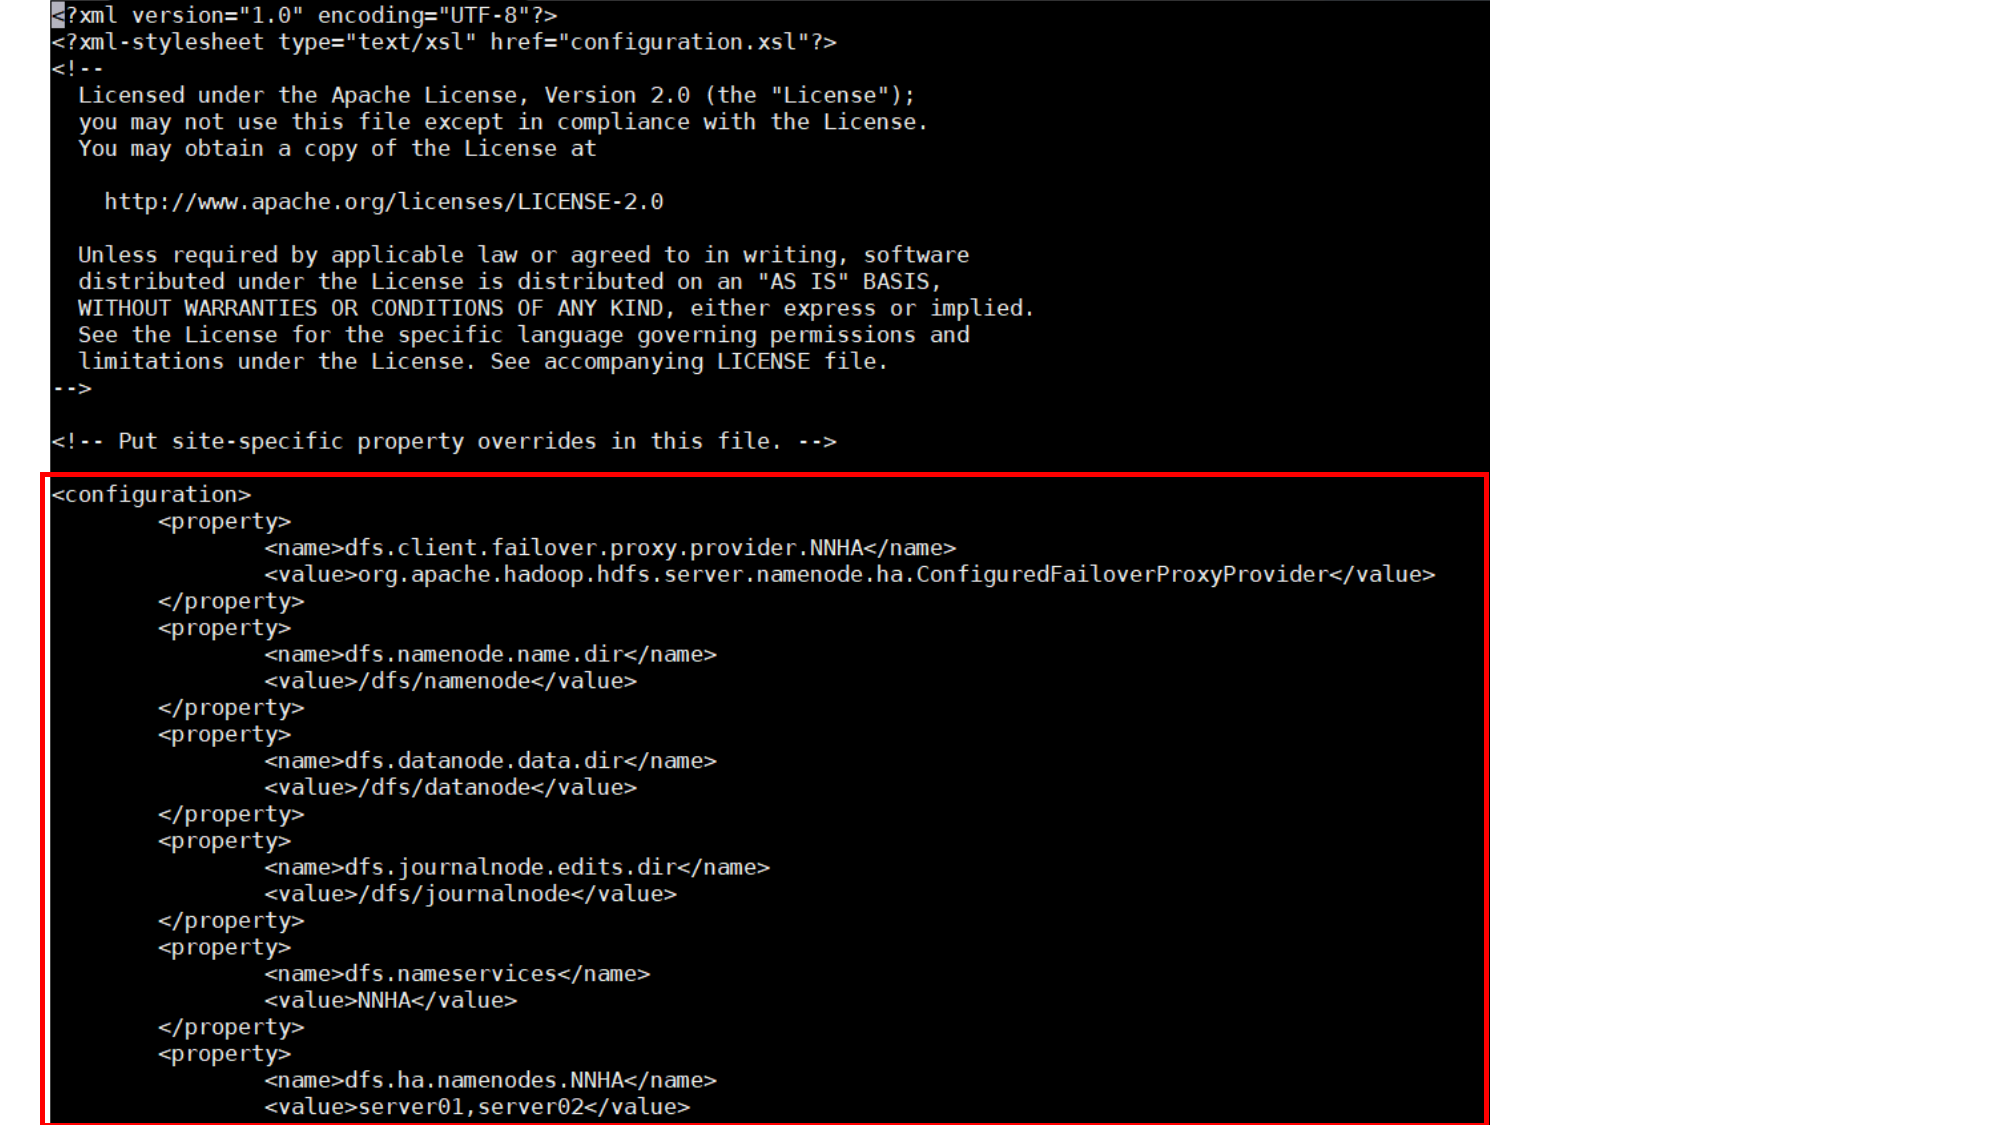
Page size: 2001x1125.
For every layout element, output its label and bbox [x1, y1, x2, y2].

text_box [41, 474, 49, 1125]
picture [49, 0, 1490, 1125]
